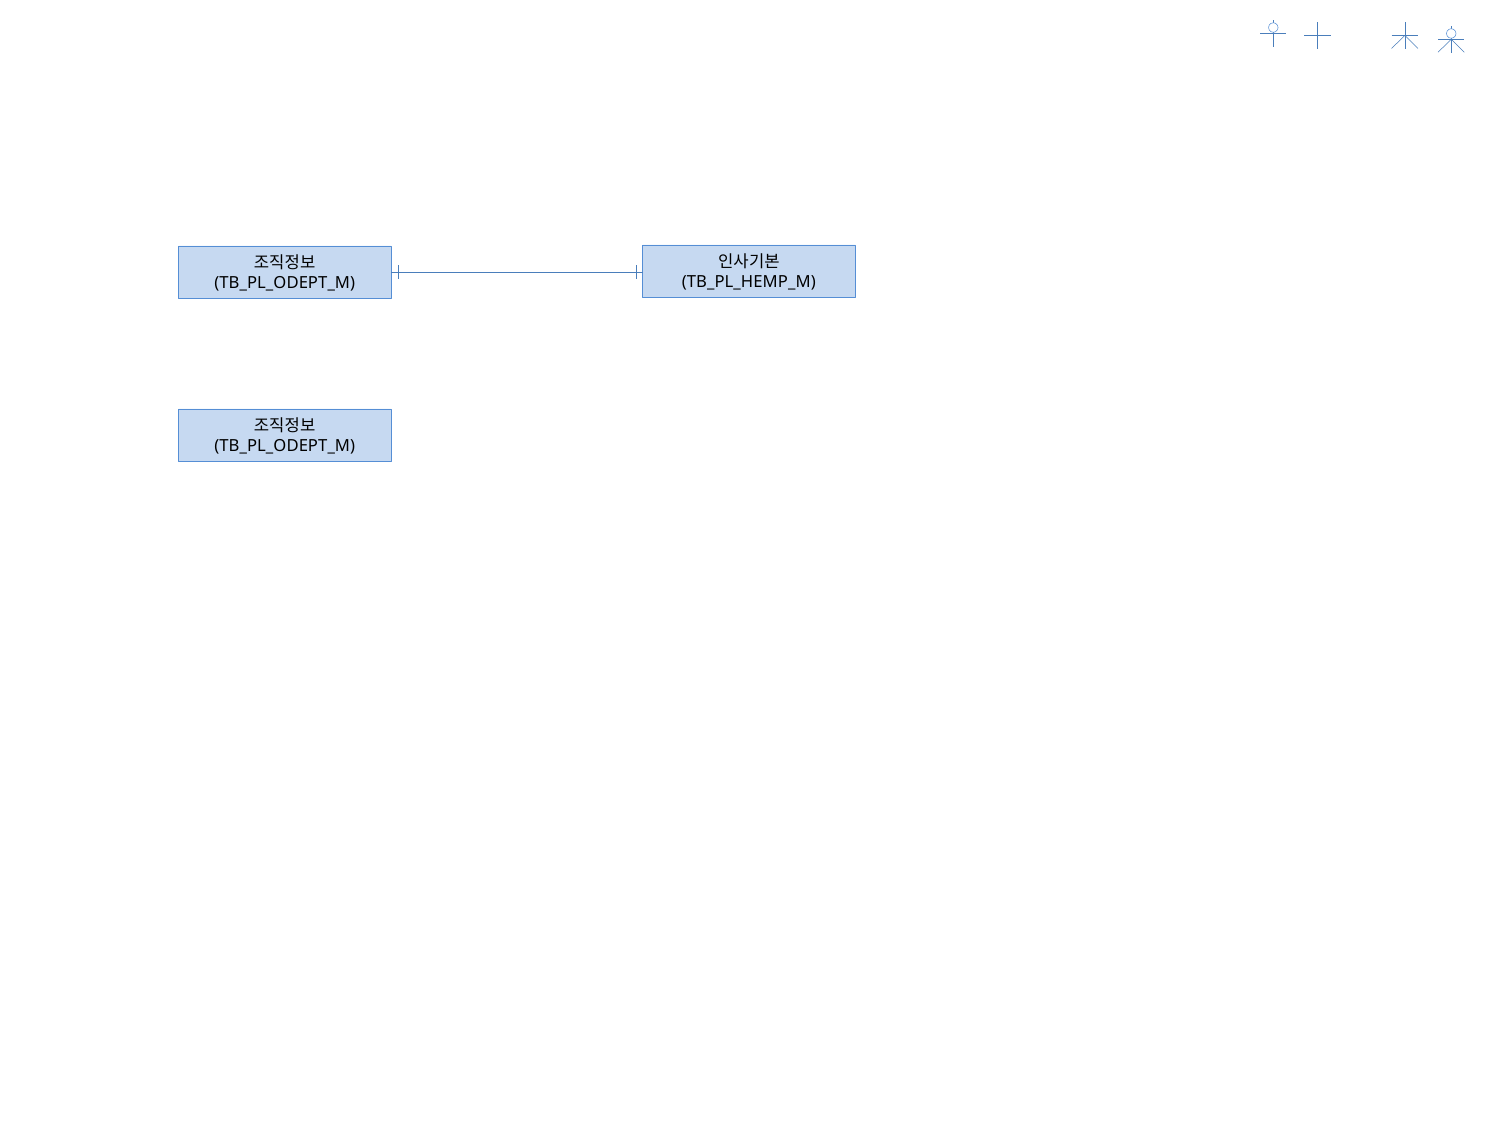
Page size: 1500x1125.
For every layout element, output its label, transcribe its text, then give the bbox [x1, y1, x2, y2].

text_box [1437, 25, 1465, 53]
text_box 조직정보 (TB_PL_ODEPT_M) [176, 244, 393, 300]
text_box 조직정보 (TB_PL_ODEPT_M) [176, 407, 393, 463]
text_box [628, 264, 643, 279]
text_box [1303, 22, 1331, 49]
text_box 인사기본 (TB_PL_HEMP_M) [641, 243, 857, 299]
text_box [1391, 21, 1419, 49]
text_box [390, 264, 405, 279]
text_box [1259, 19, 1287, 47]
